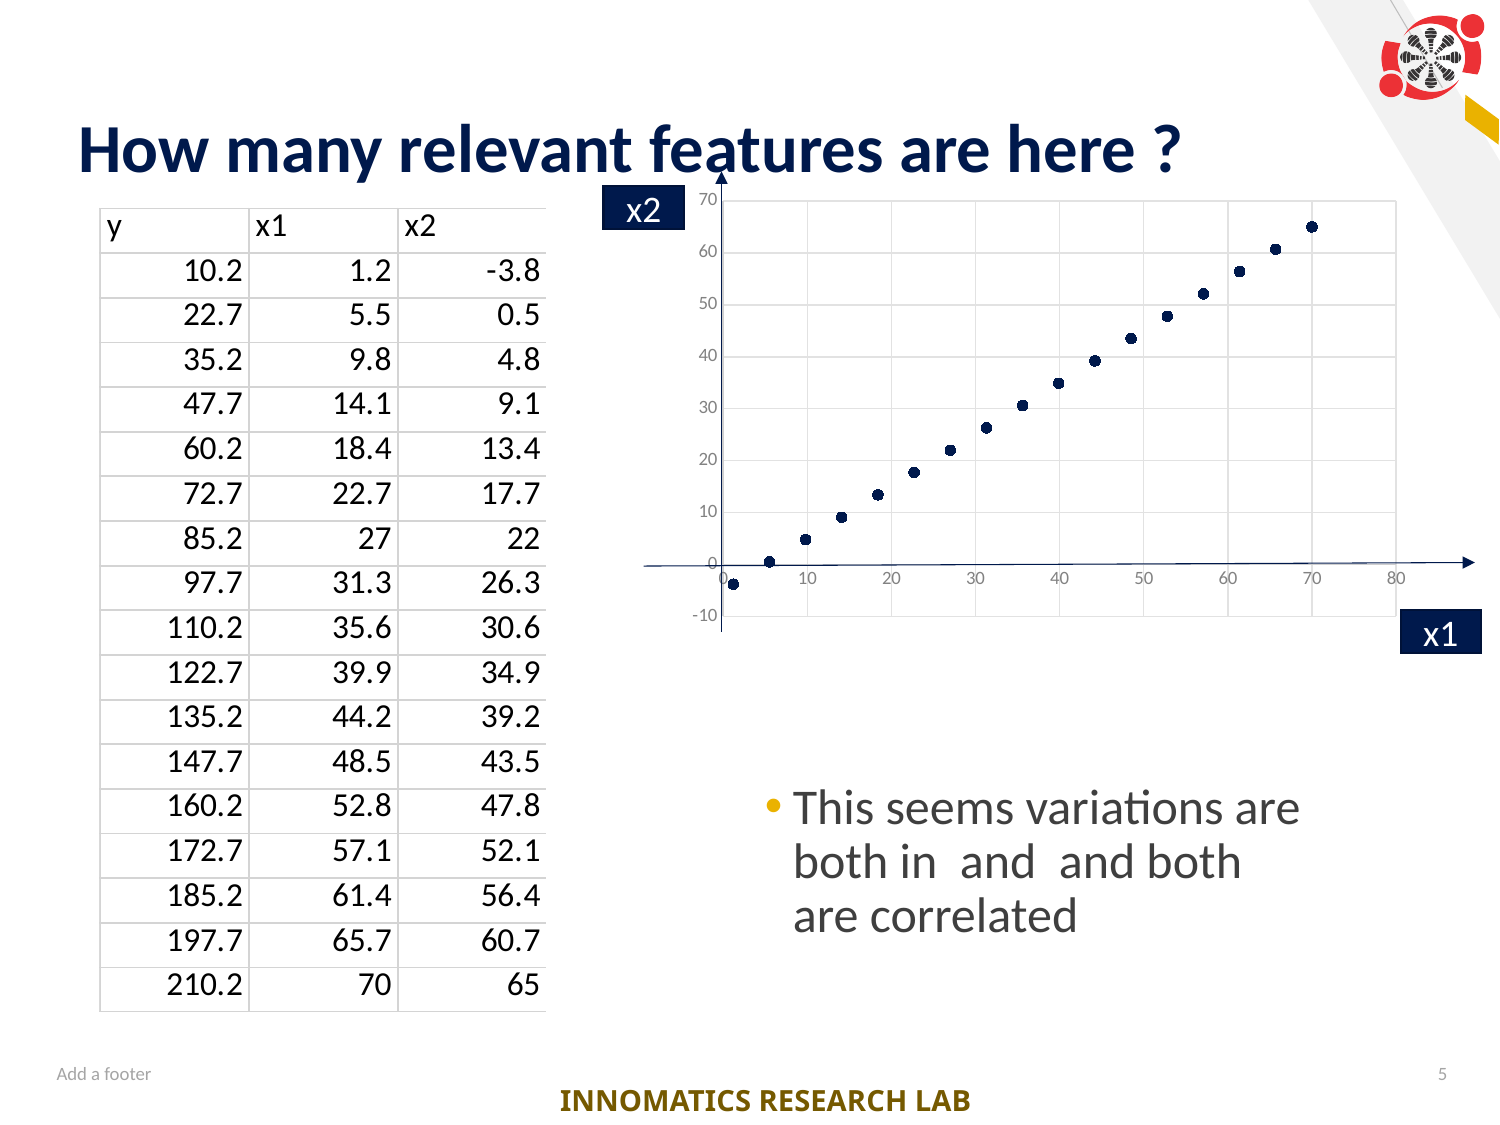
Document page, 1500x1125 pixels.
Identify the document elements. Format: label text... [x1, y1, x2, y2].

title How many relevant features are here ? [63, 34, 1372, 188]
picture [1379, 14, 1493, 100]
footer Add a footer [41, 1042, 548, 1103]
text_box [99, 207, 548, 1014]
slide_number 5 [1371, 1042, 1463, 1103]
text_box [603, 171, 1481, 721]
